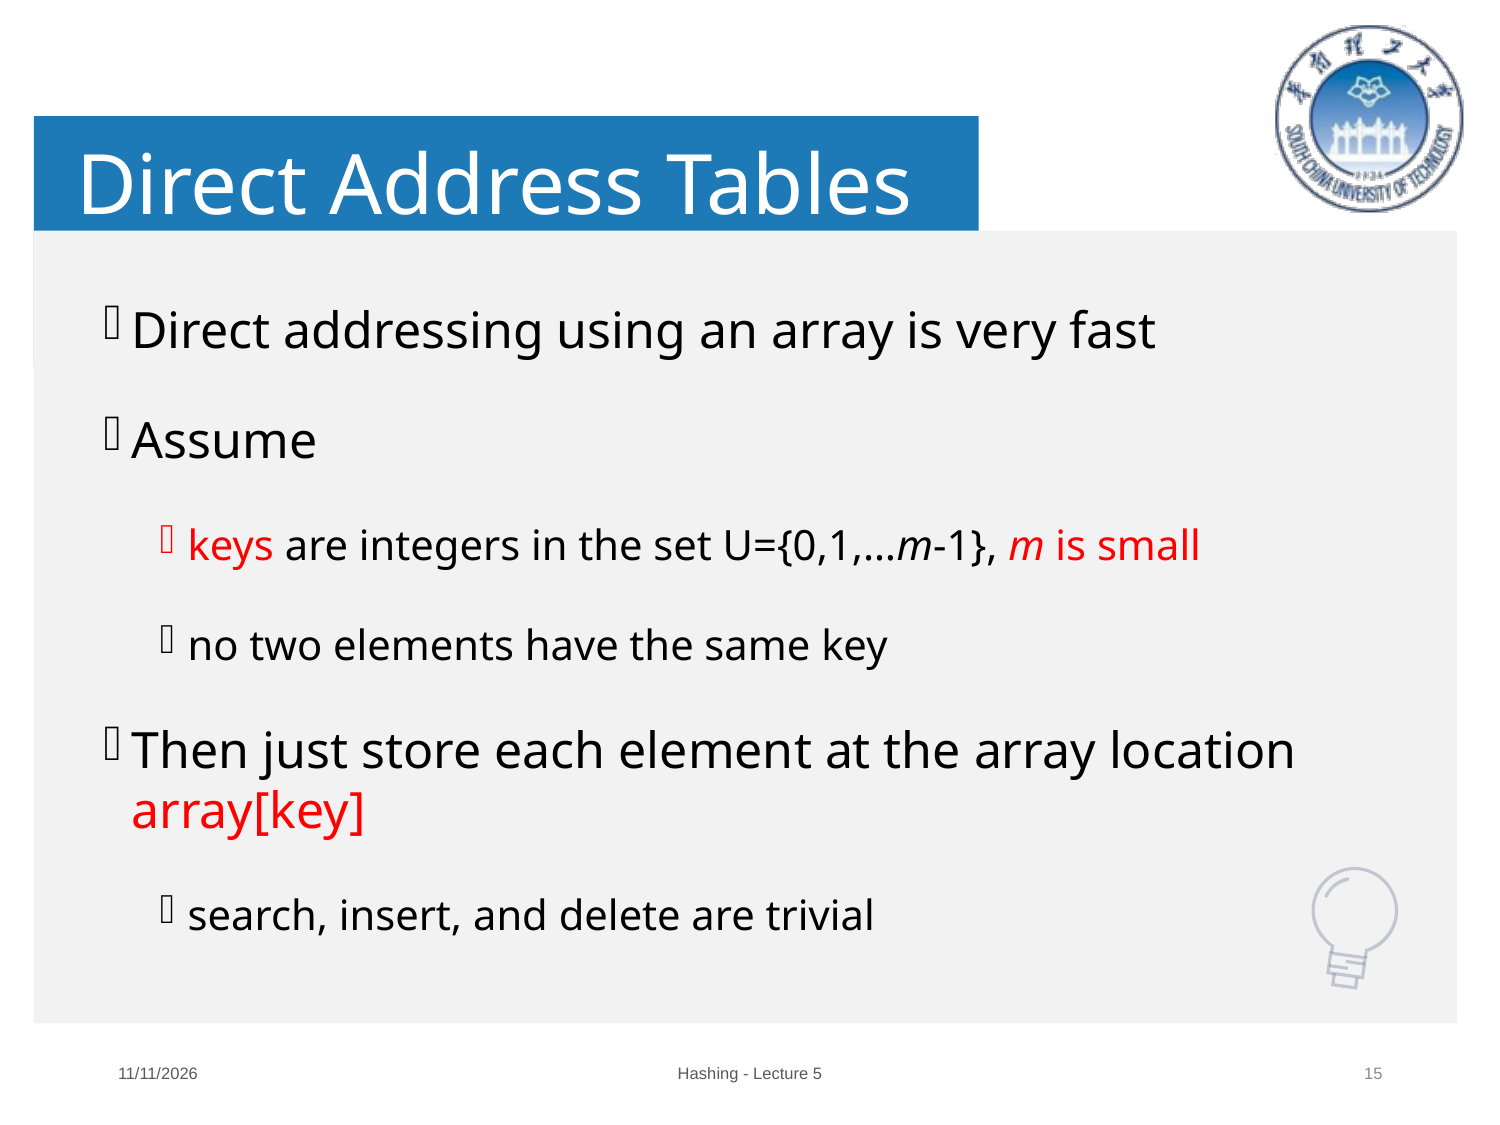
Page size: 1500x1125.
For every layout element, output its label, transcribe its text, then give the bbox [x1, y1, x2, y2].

text_box [33, 115, 64, 230]
picture [1269, 19, 1472, 221]
footer Hashing - Lecture 5 [496, 1042, 1004, 1103]
text_box Direct Address Tables [64, 113, 1270, 262]
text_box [1309, 866, 1396, 989]
slide_number 15 [1060, 1042, 1398, 1103]
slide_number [103, 1042, 441, 1103]
text_box [33, 230, 1458, 1024]
list Direct addressing using an array is very fast Assume keys are integers in the set U={0,1,…m-1}, m is small no two elements have the same key Then just store each element at the array location array[key] search, insert, and delete are trivial [88, 290, 1383, 902]
